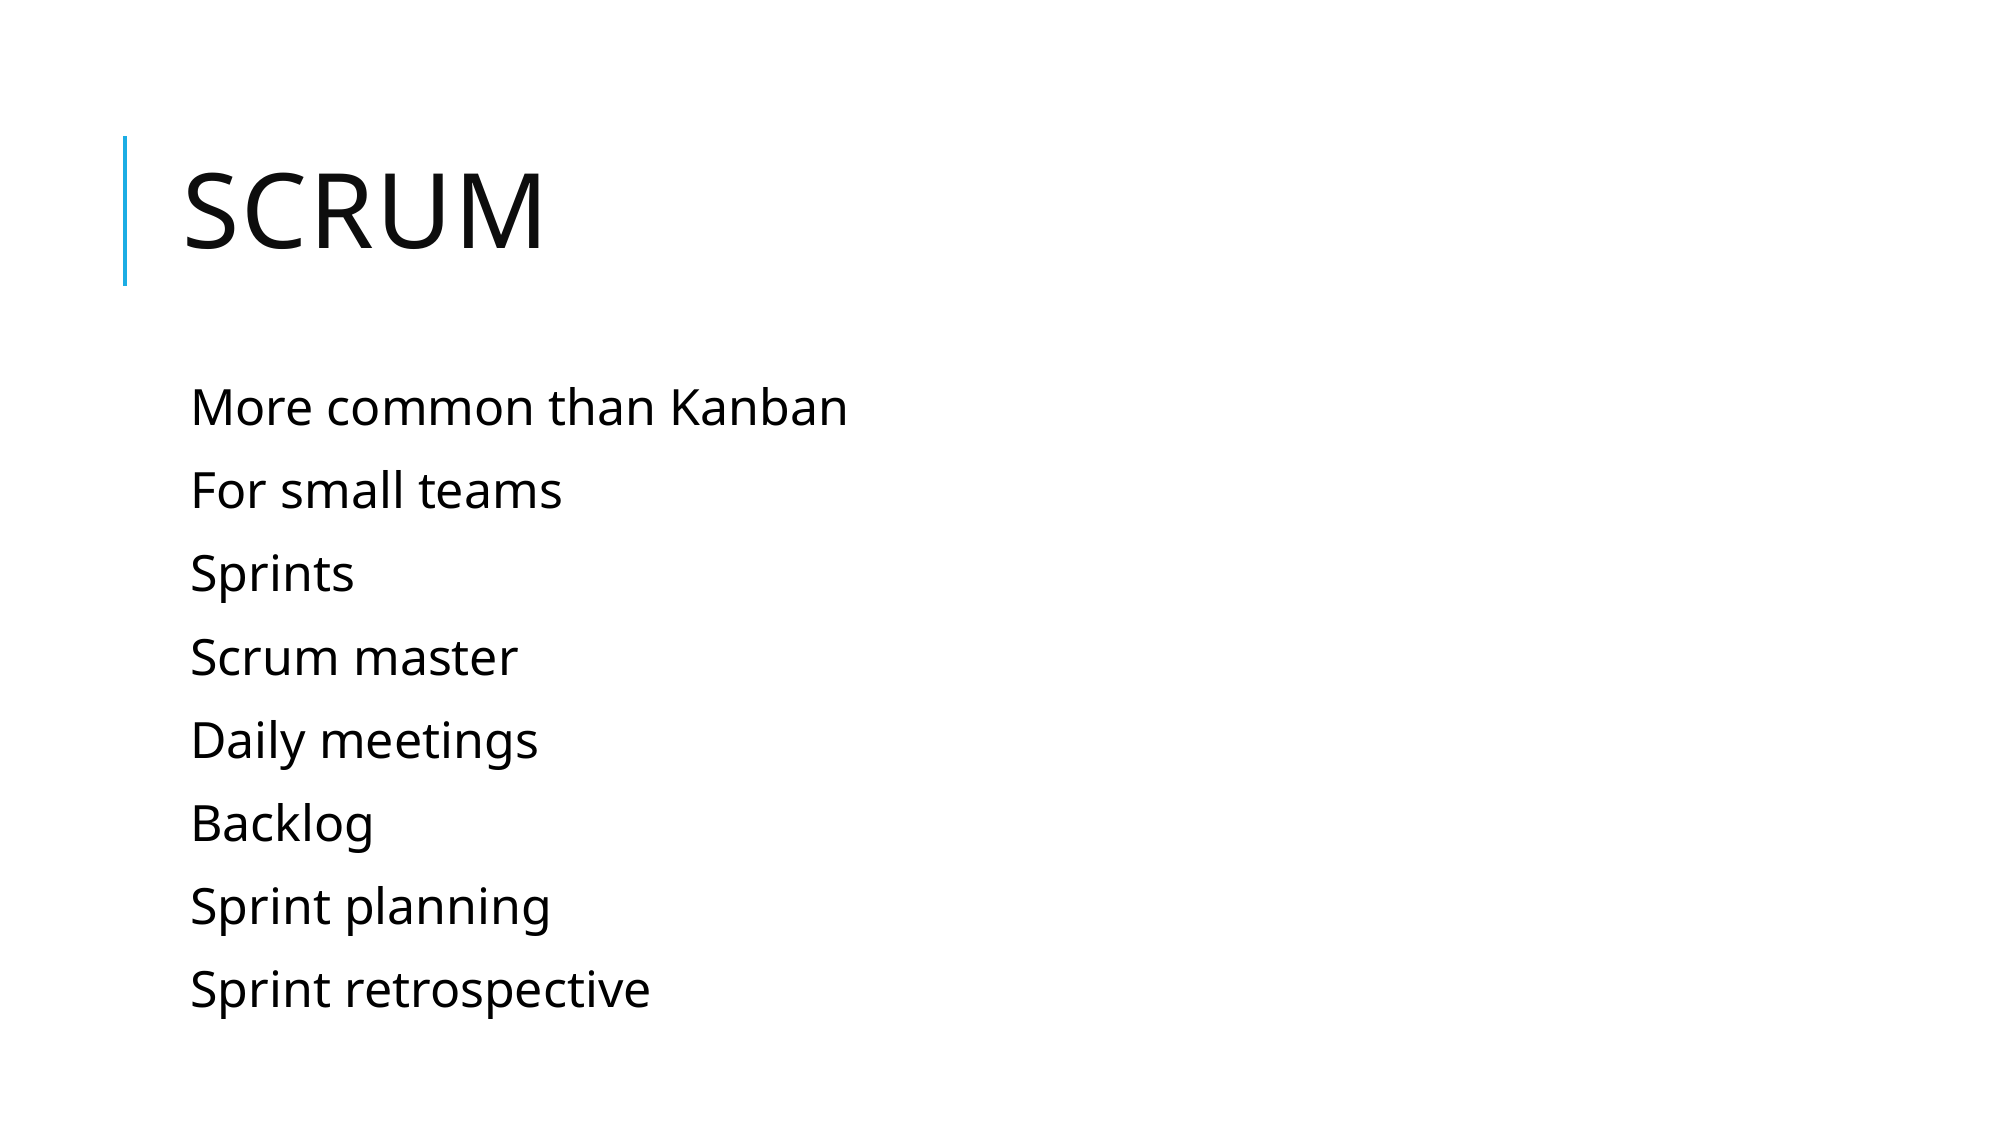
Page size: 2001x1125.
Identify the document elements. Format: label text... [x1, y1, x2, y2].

title scrum [168, 96, 1763, 342]
list More common than Kanban For small teams Sprints Scrum master Daily meetings Backlog Sprint planning Sprint retrospective [168, 375, 1763, 1035]
